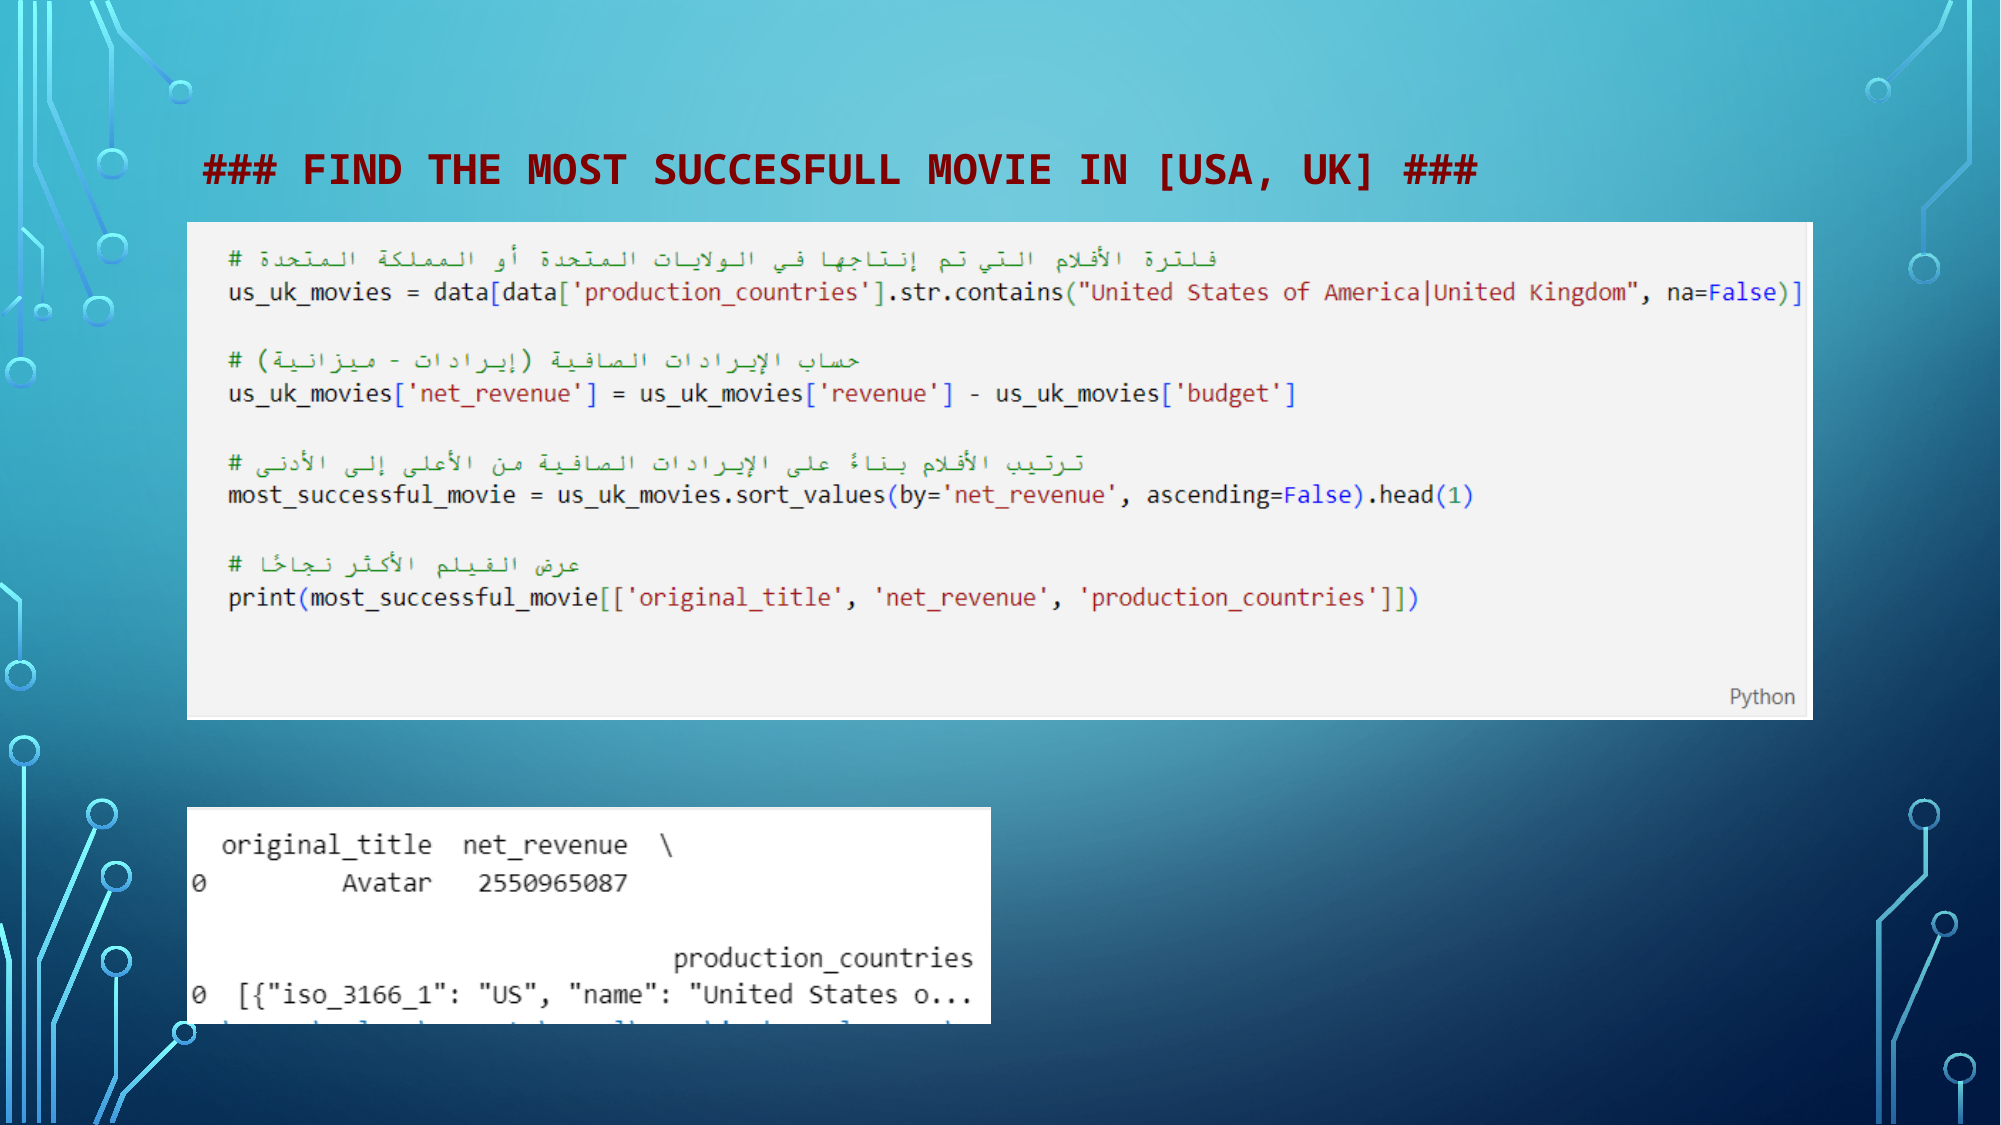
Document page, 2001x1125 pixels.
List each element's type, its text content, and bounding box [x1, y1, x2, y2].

picture [186, 807, 991, 1024]
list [186, 222, 1813, 720]
title ### Find the most succesfull movie in [USA, UK] ### [187, 101, 1813, 222]
